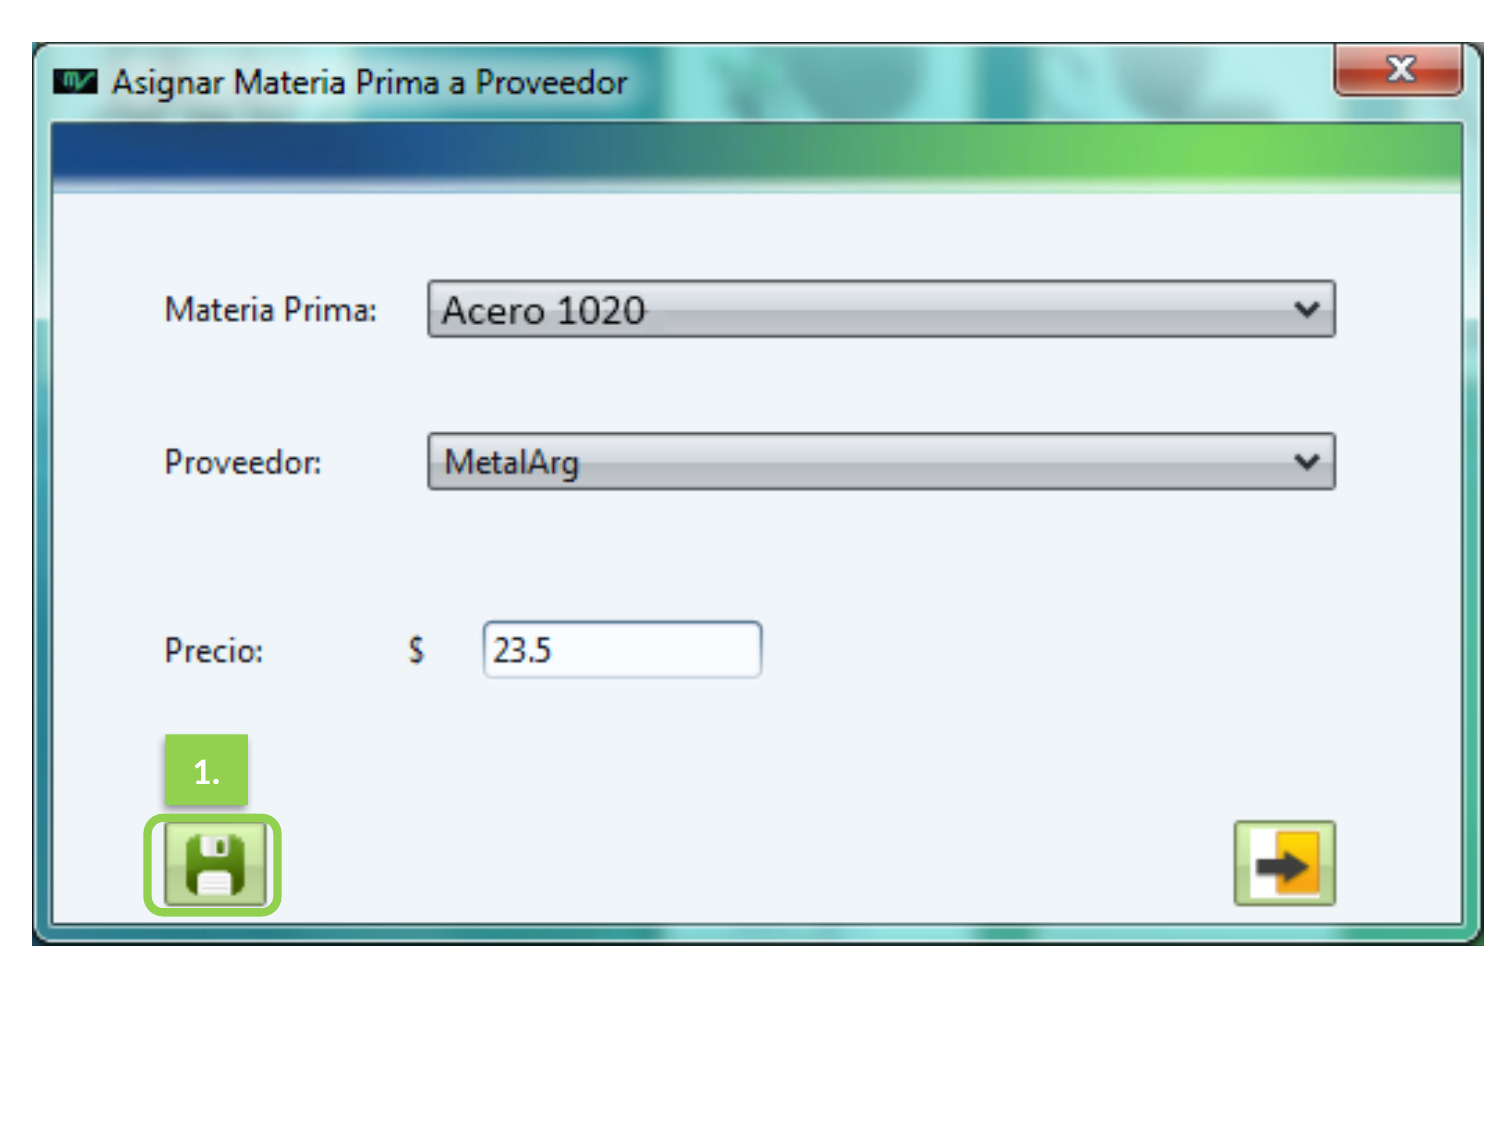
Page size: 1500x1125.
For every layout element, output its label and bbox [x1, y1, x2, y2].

picture [32, 42, 1484, 946]
